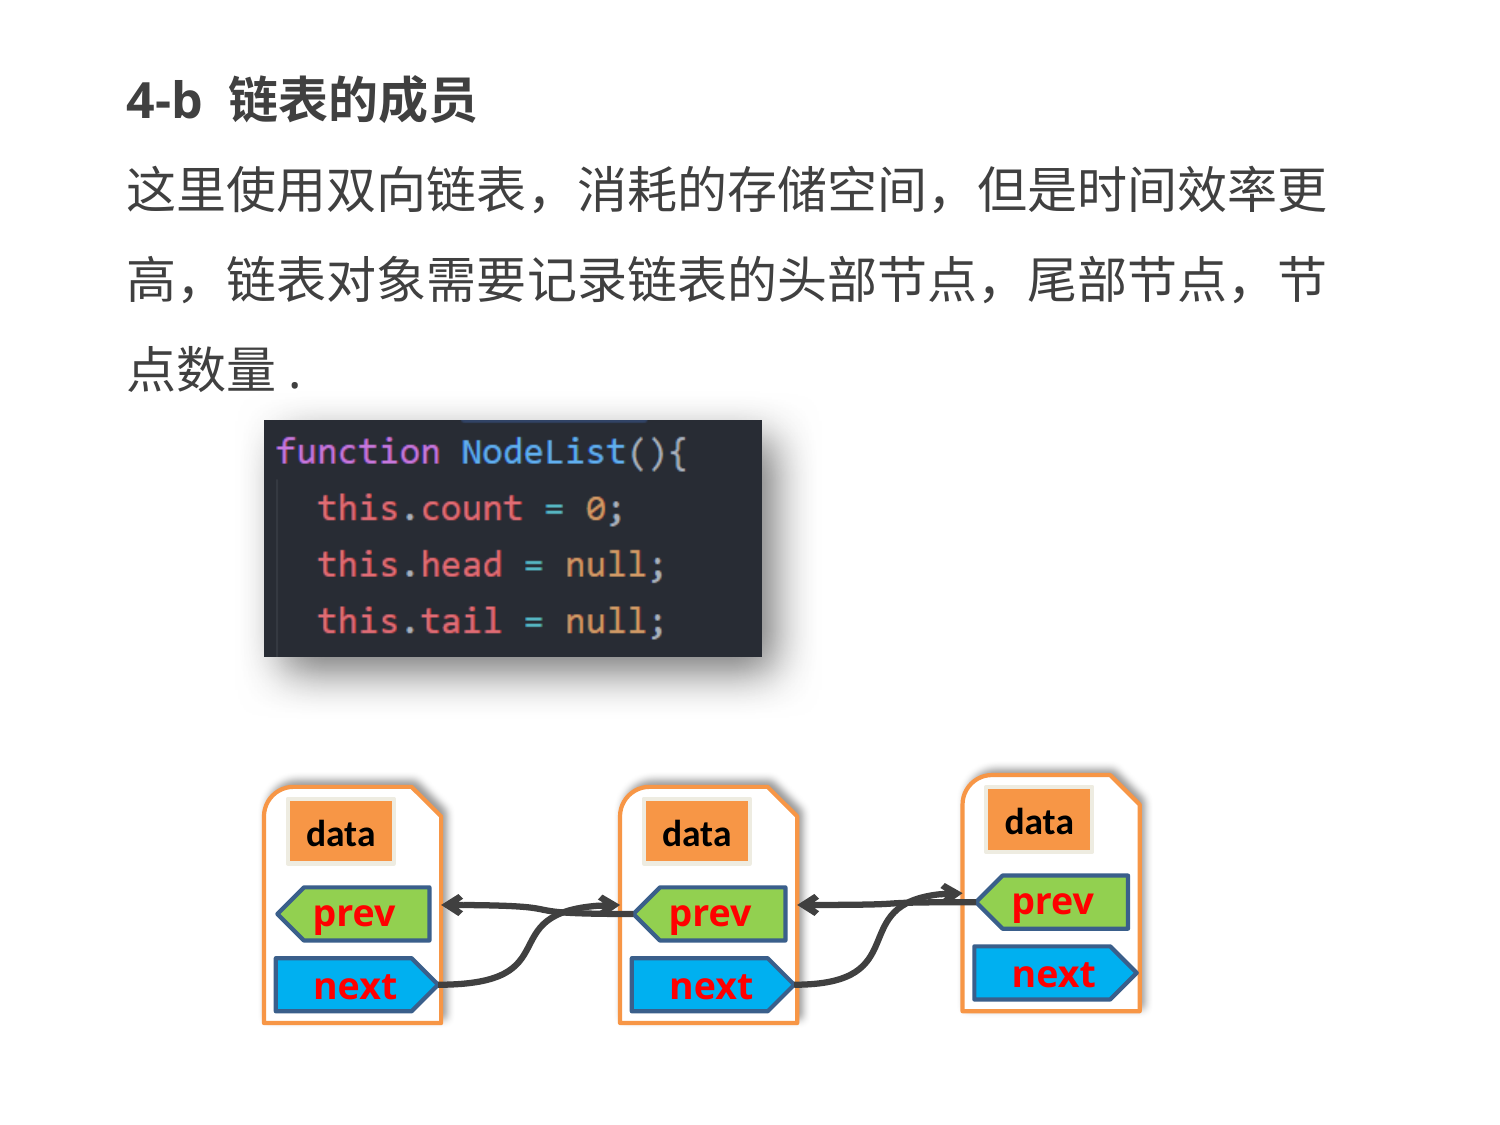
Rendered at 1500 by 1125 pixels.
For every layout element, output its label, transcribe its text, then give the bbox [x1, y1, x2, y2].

picture [264, 420, 763, 658]
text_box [962, 774, 1140, 1012]
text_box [352, 786, 634, 915]
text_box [263, 786, 442, 1024]
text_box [708, 786, 977, 903]
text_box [437, 984, 709, 1024]
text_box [793, 984, 1052, 1012]
text_box 4-b 链表的成员 这里使用双向链表，消耗的存储空间，但是时间效率更高，链表对象需要记录链表的头部节点，尾部节点，节点数量. [112, 30, 1388, 406]
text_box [619, 786, 798, 1024]
